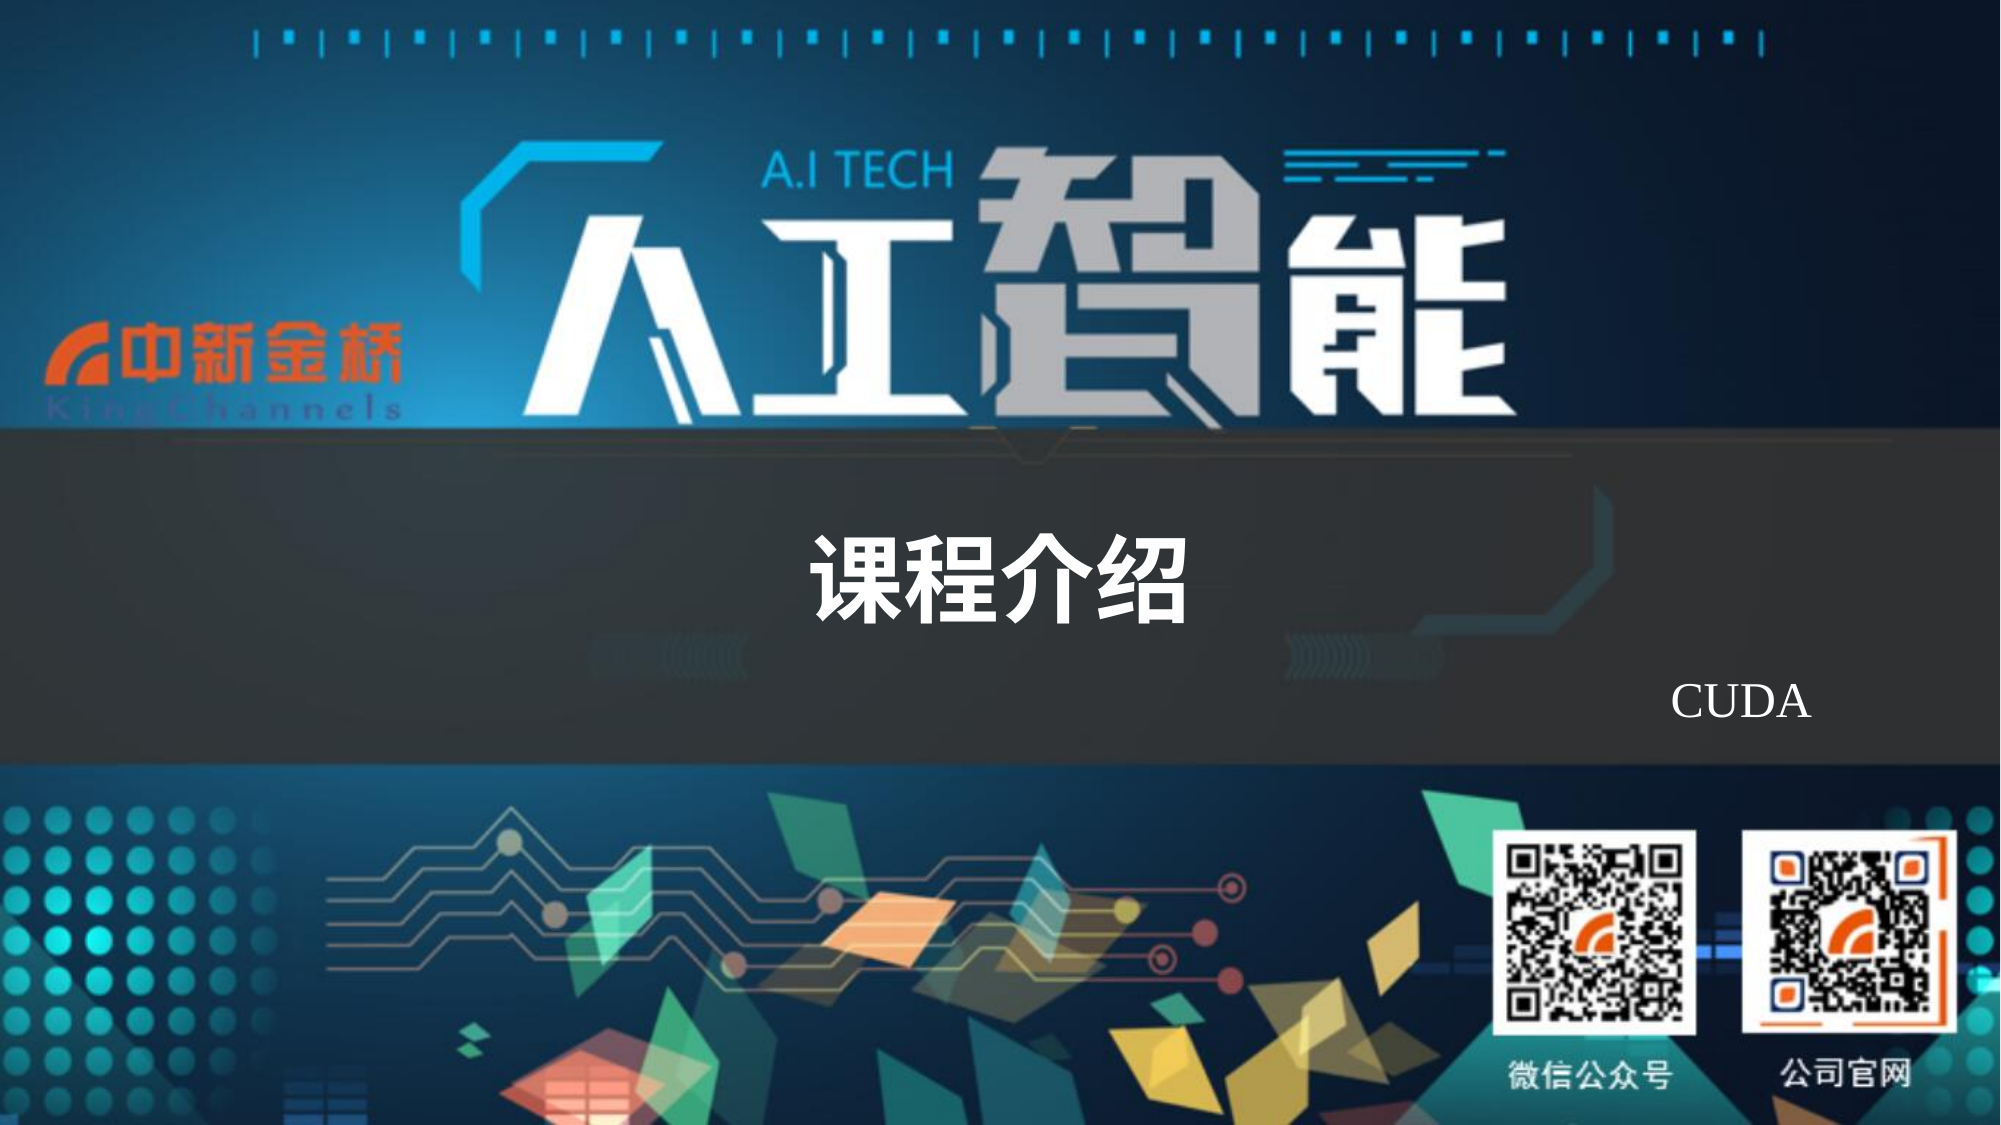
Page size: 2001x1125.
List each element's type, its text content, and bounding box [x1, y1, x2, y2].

picture [0, 0, 2001, 1125]
text_box CUDA [1518, 650, 1964, 746]
text_box 课程介绍 [133, 536, 1865, 632]
